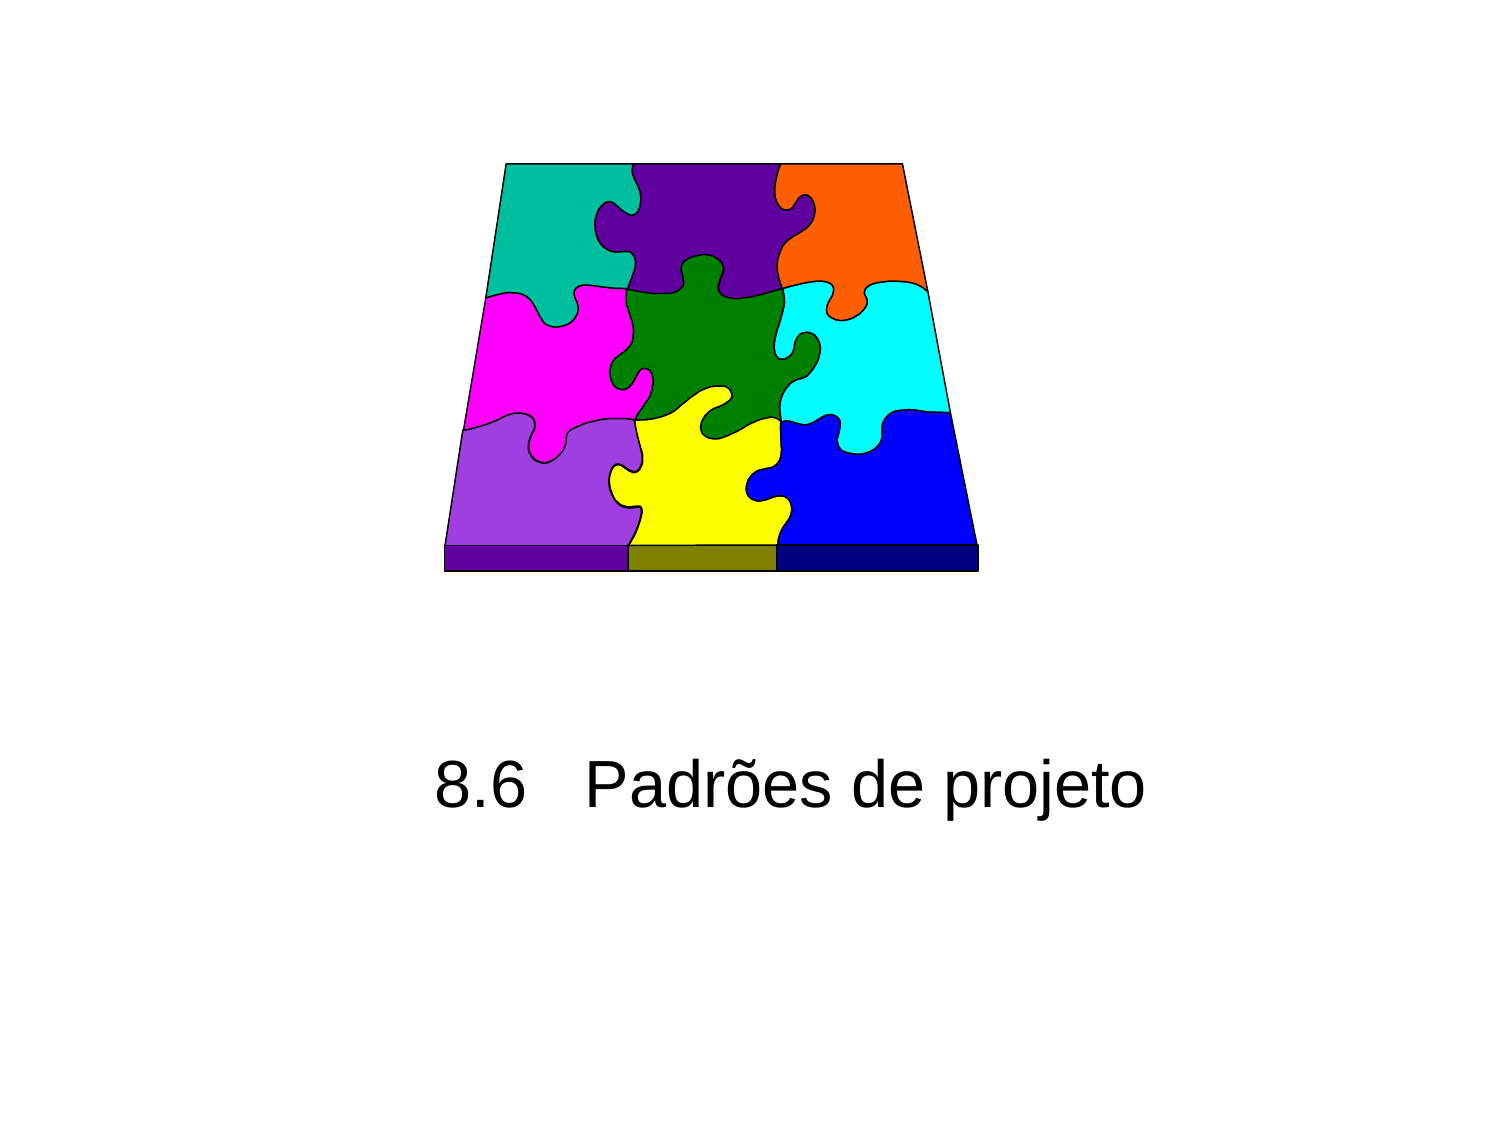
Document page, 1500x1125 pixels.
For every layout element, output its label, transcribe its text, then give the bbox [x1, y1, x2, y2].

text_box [442, 160, 981, 572]
title 8.6 Padrões de projeto [206, 633, 1377, 929]
subtitle [224, 637, 1276, 926]
